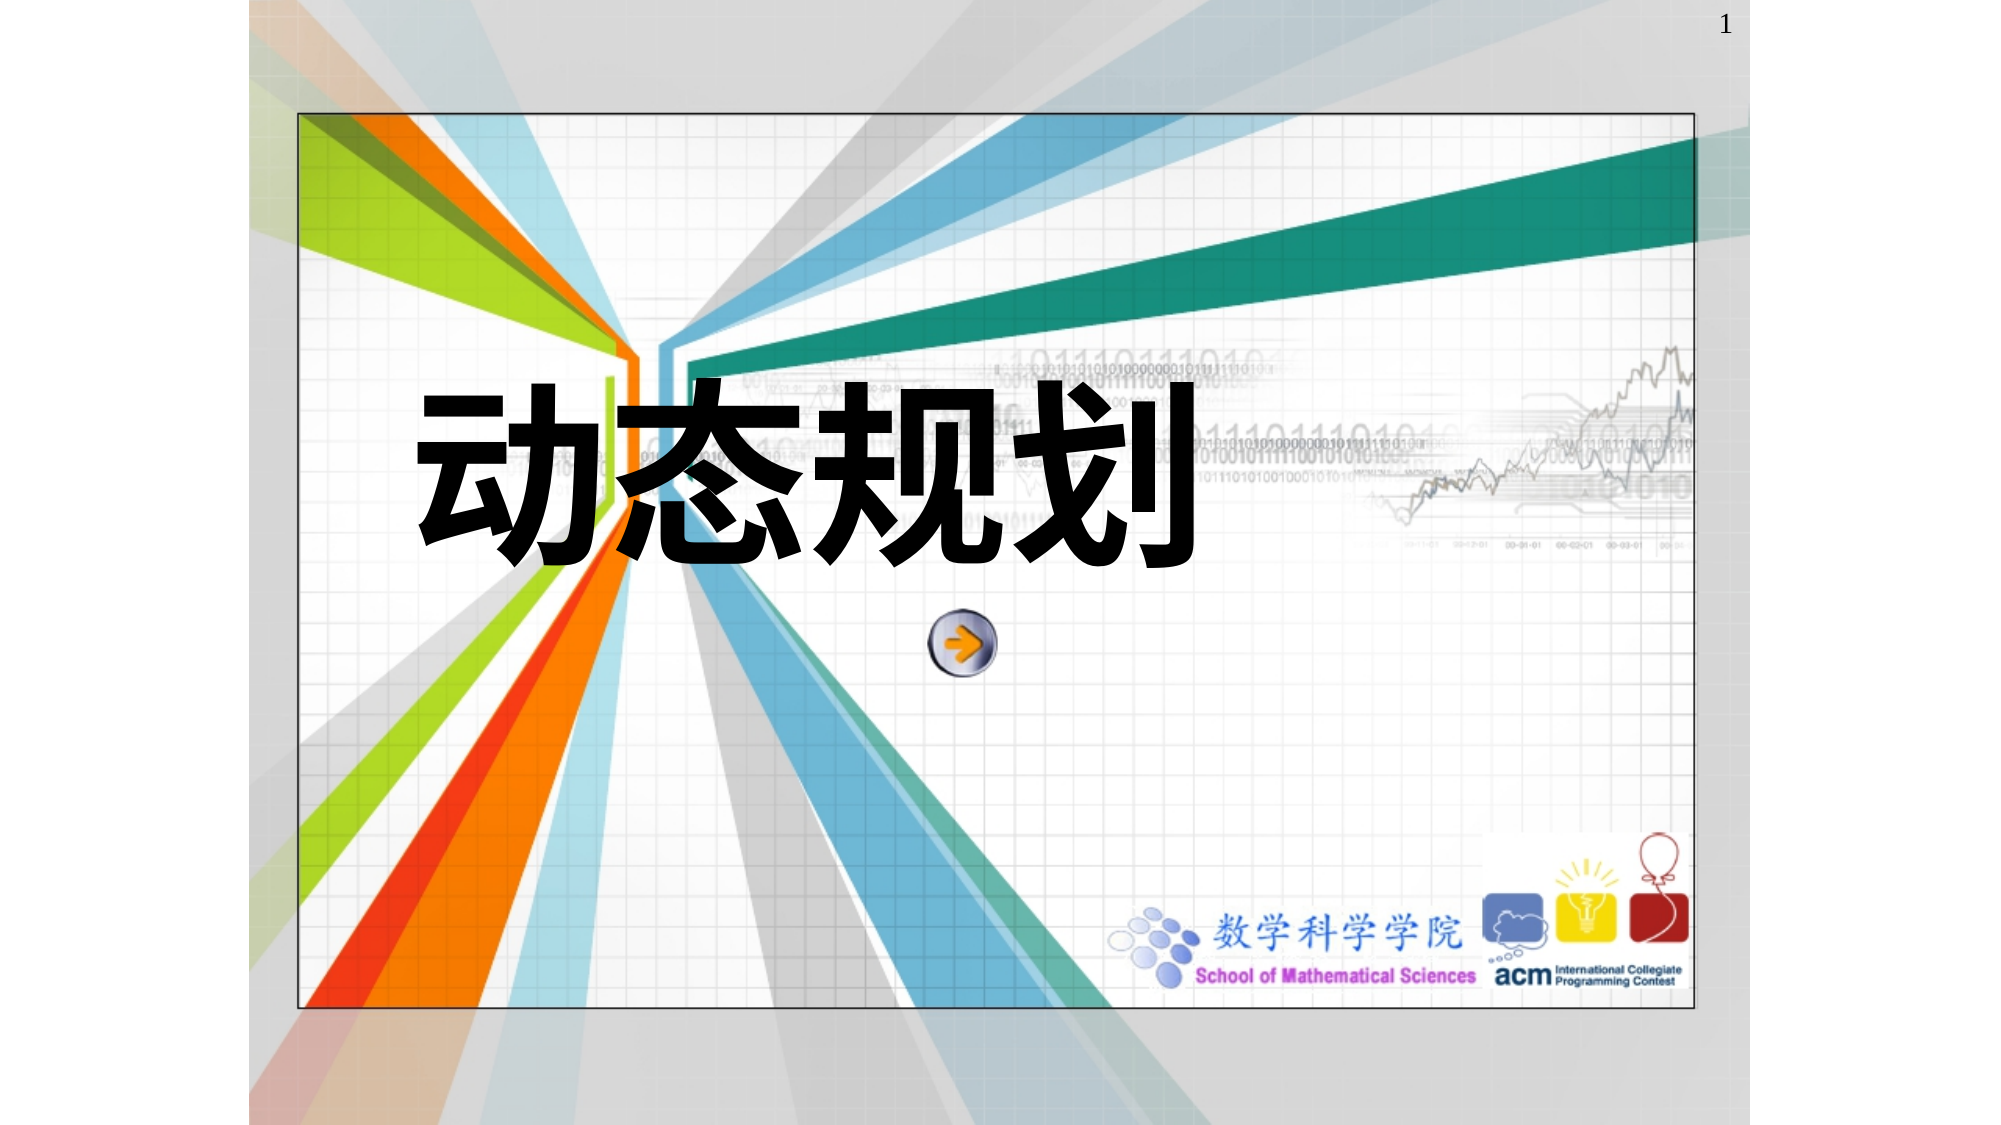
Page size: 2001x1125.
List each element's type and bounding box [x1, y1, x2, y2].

picture [249, 0, 1750, 1125]
